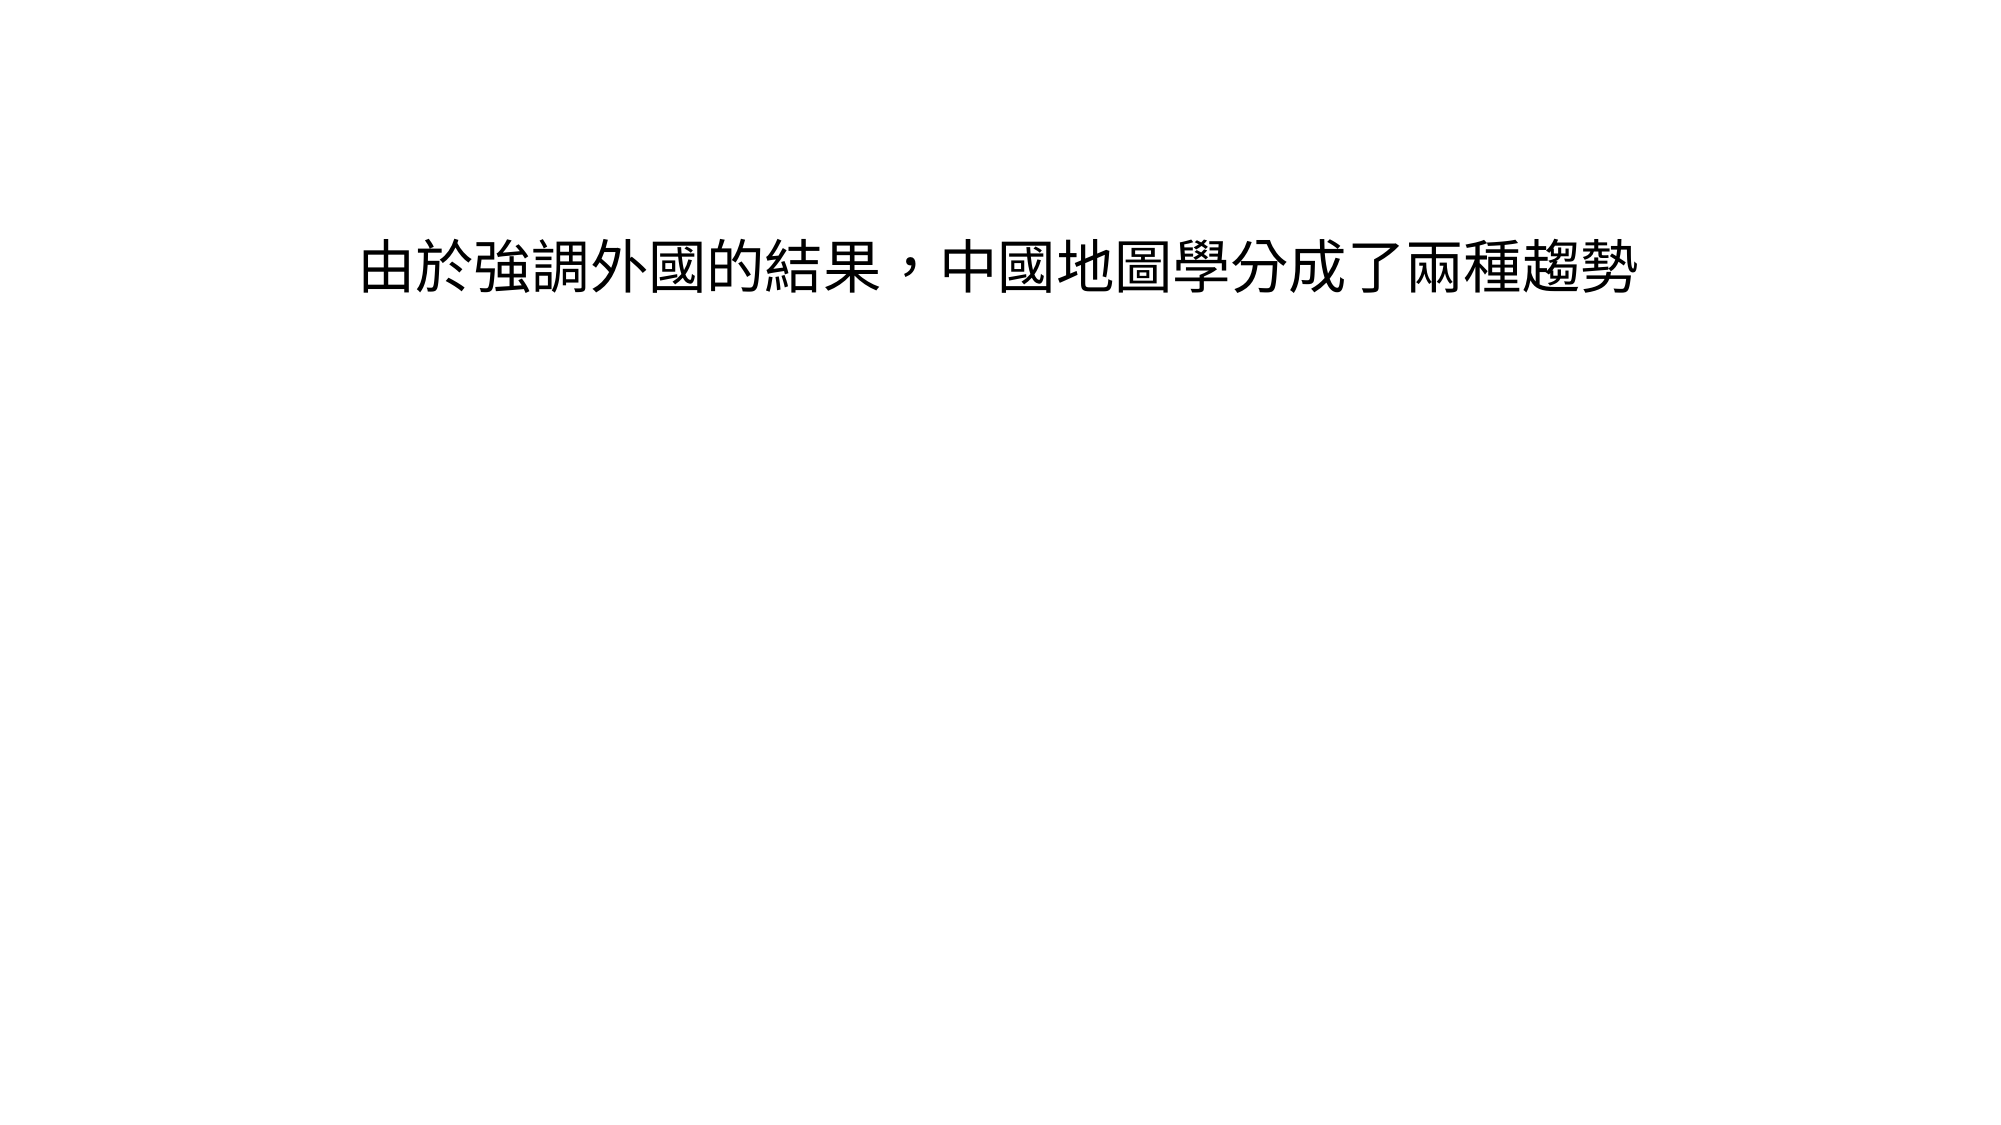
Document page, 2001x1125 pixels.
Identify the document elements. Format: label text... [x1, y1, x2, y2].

text_box 由於強調外國的結果，中國地圖學分成了兩種趨勢 [342, 222, 1658, 308]
